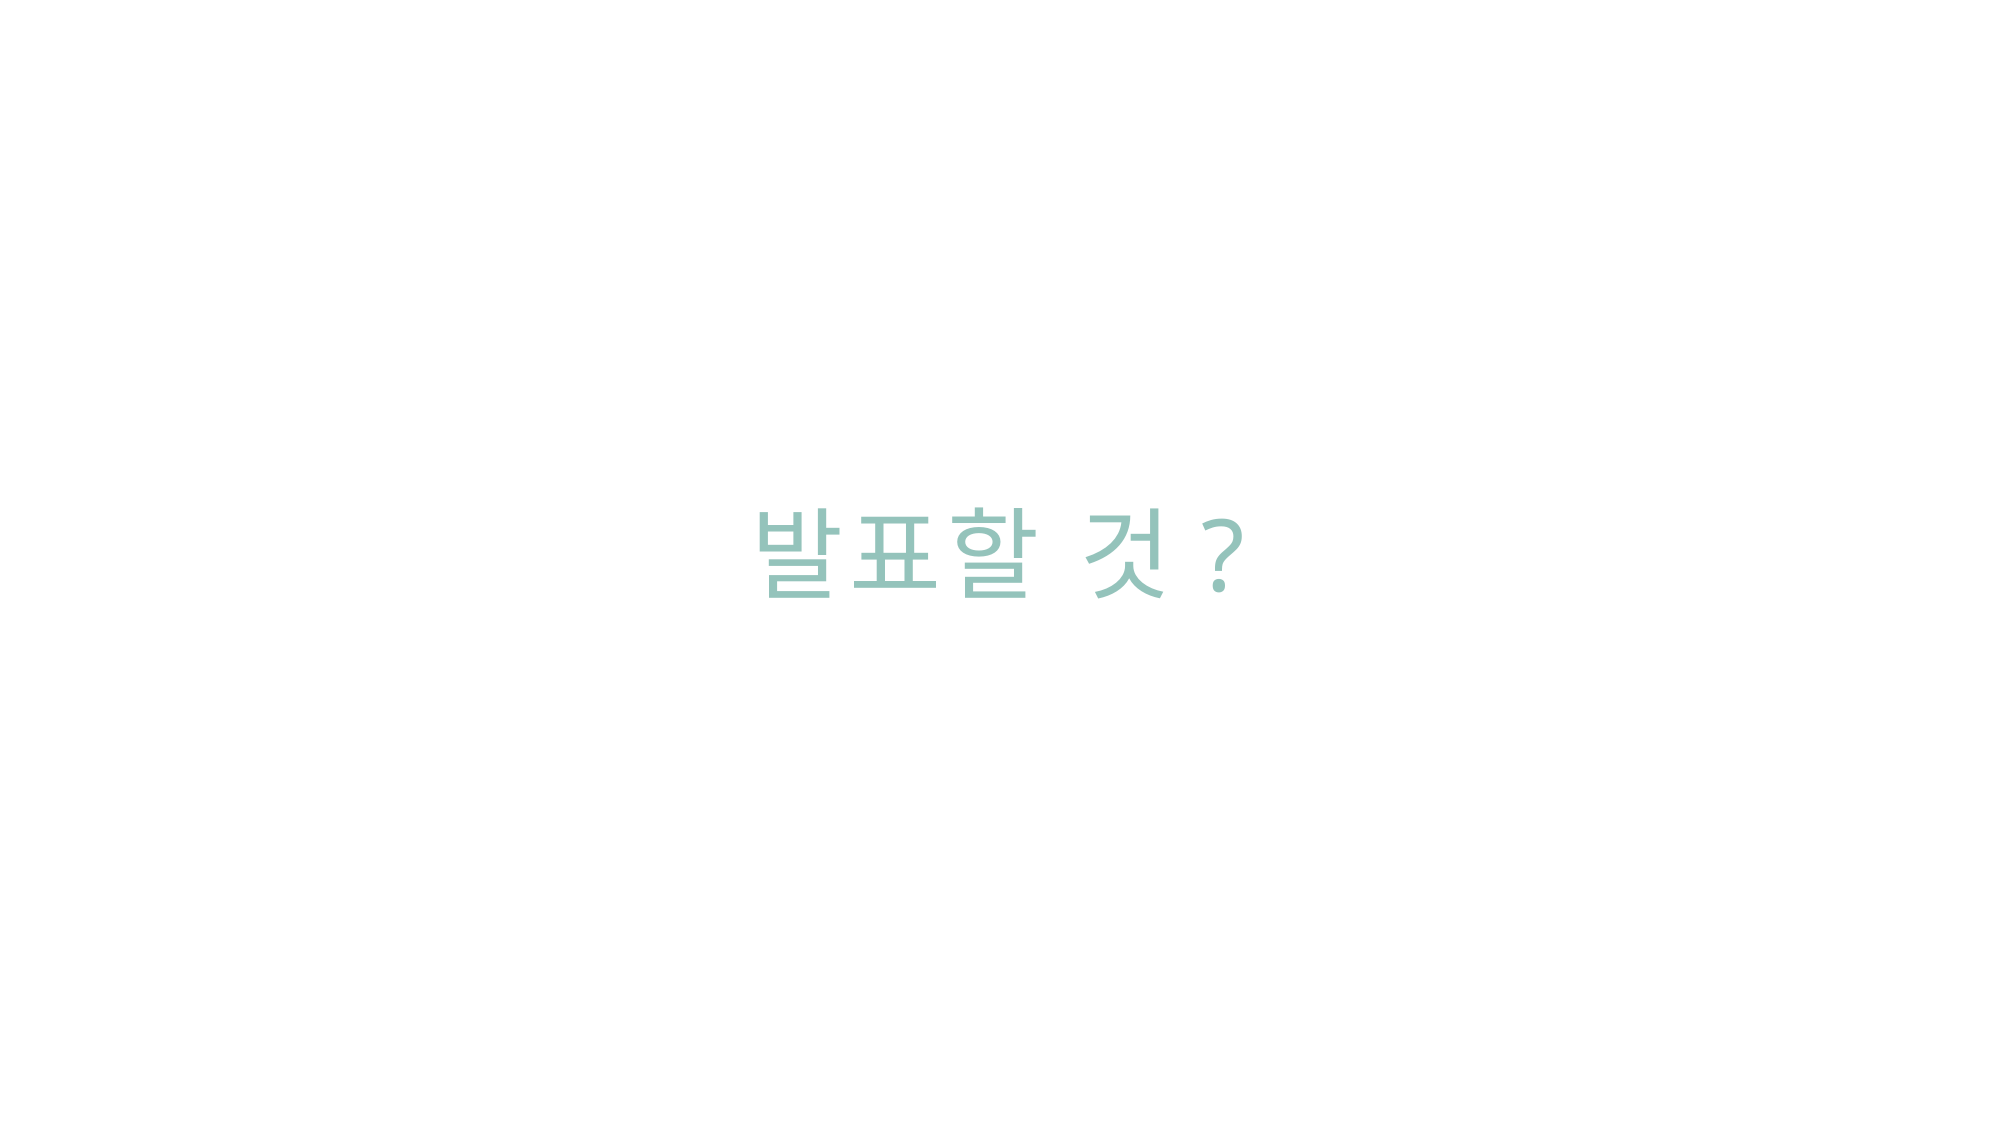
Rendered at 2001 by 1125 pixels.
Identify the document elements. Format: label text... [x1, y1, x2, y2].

text_box 발표할 것? [736, 484, 1261, 619]
